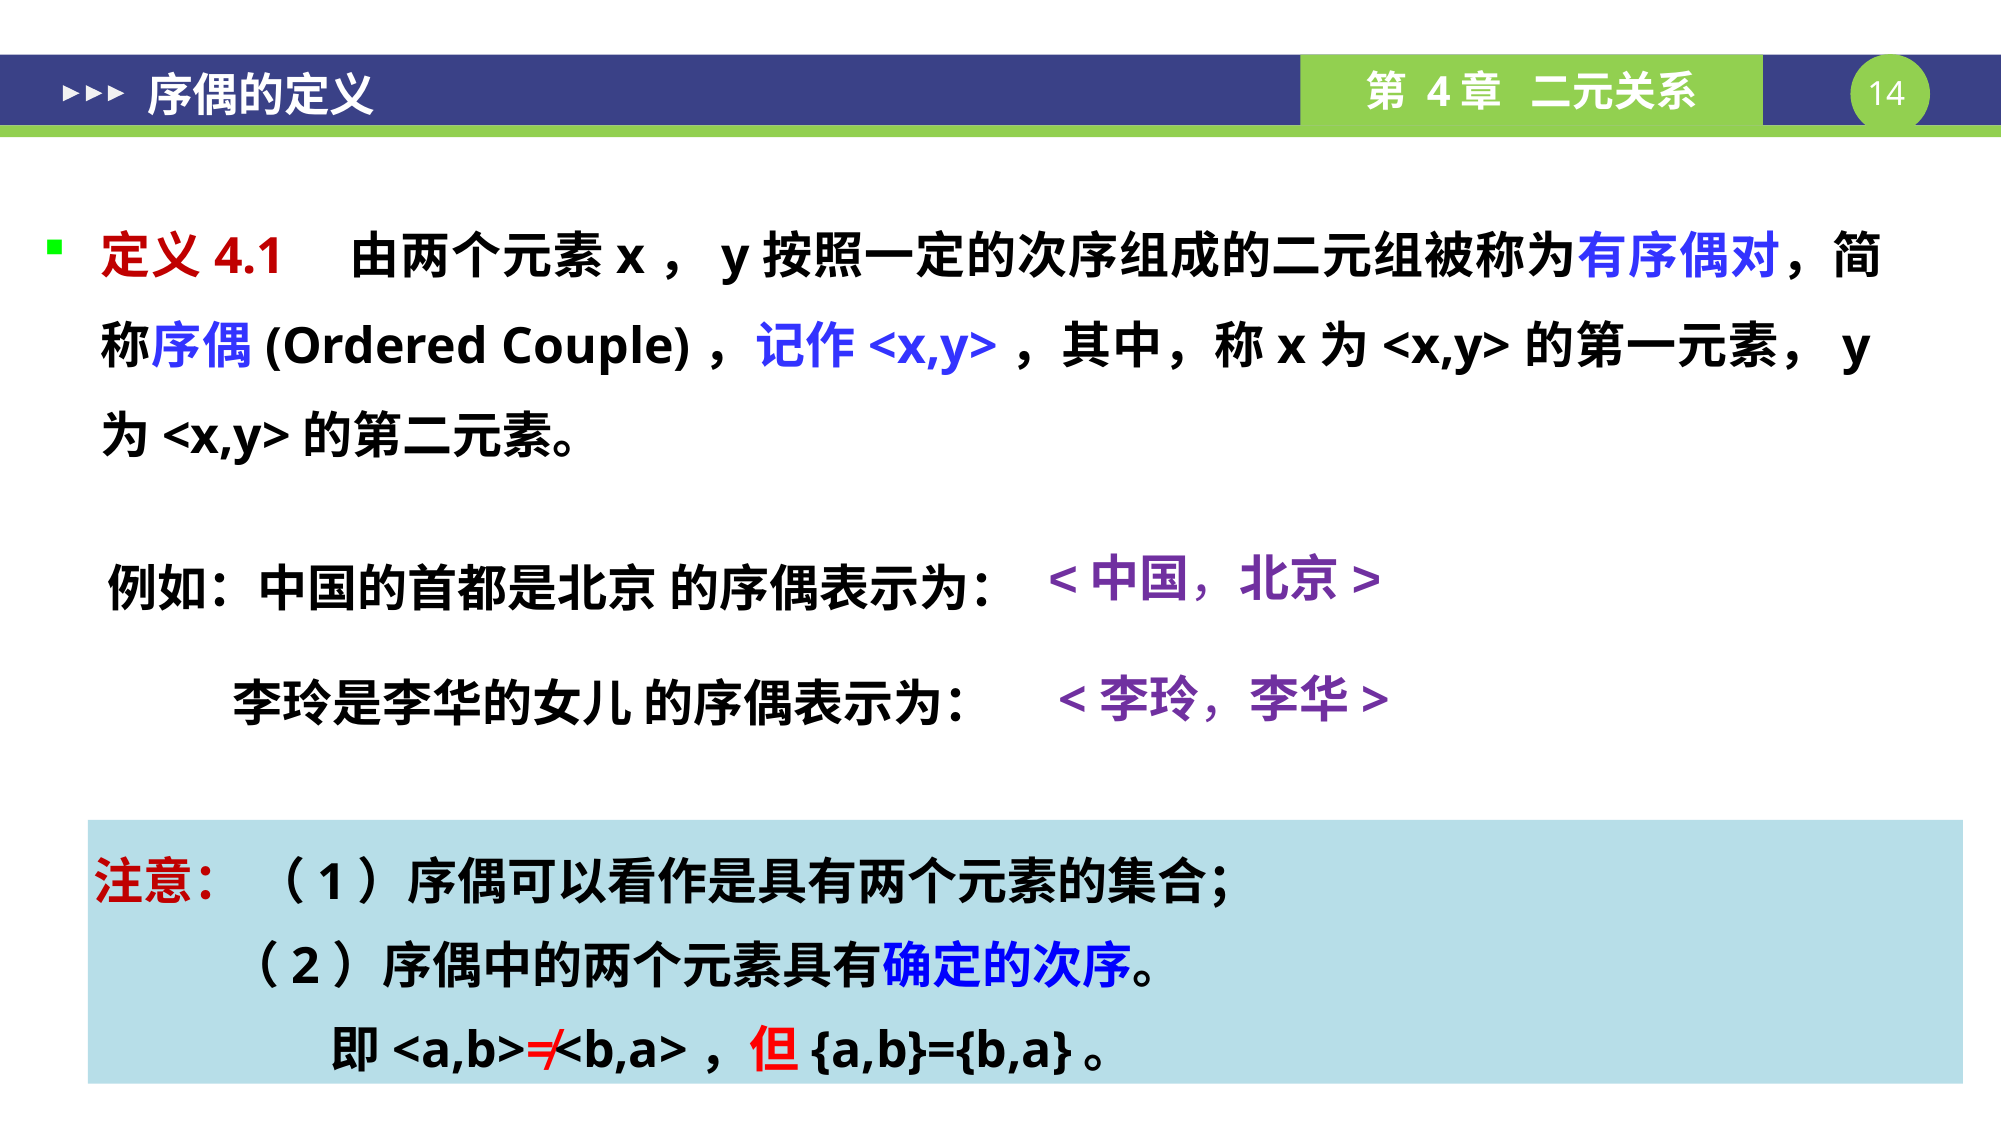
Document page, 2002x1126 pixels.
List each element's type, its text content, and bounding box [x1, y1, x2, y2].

text_box 注意： （1）序偶可以看作是具有两个元素的集合； （2）序偶中的两个元素具有确定的次序。 即<a,b>≠<b,a>，但{a,b}={b,a}。 [87, 819, 1963, 1084]
text_box <中国，北京> [1033, 539, 1396, 614]
title 序偶的定义 [127, 57, 1003, 129]
text_box 例如：中国的首都是北京 的序偶表示为： 李玲是李华的女儿 的序偶表示为： [87, 516, 1676, 765]
text_box <李玲，李华> [1043, 629, 1432, 735]
text_box 定义4.1 由两个元素x，y按照一定的次序组成的二元组被称为有序偶对，简称序偶(Ordered Couple)，记作<x,y>，其中，称x为<x,y>的第一元素，y为<x,y>的第二元素。 [38, 187, 1889, 470]
